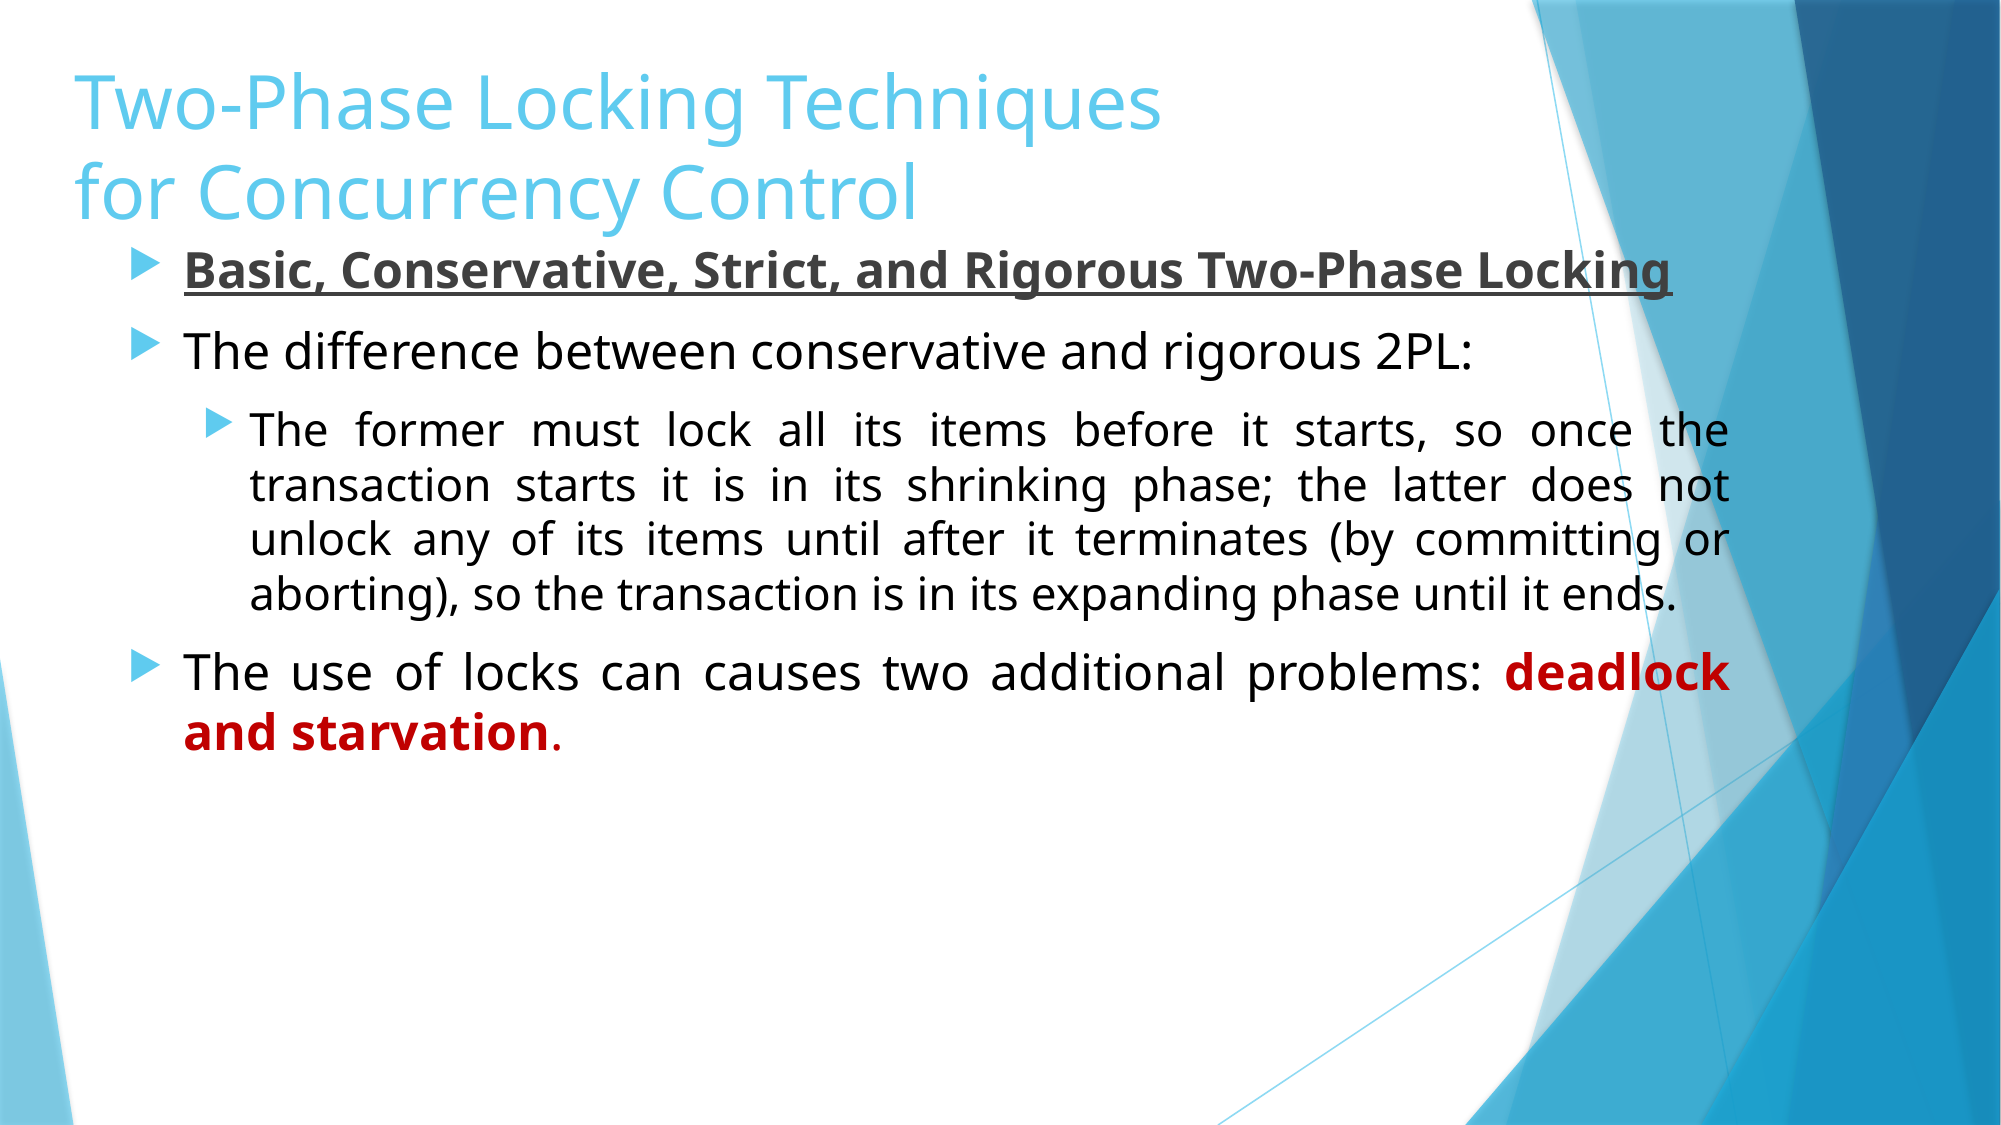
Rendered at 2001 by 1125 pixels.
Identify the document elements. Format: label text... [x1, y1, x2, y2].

title Two-Phase Locking Techniques for Concurrency Control [59, 47, 1470, 264]
list Basic, Conservative, Strict, and Rigorous Two-Phase Locking The difference between conservative and rigorous 2PL: The former must lock all its items before it starts, so once the transaction starts it is in its shrinking phase; the latter does not unlock any of its items until after it terminates (by committing or aborting), so the transaction is in its expanding phase until it ends. The use of locks can causes two additional problems: deadlock and starvation. [112, 231, 1746, 1109]
